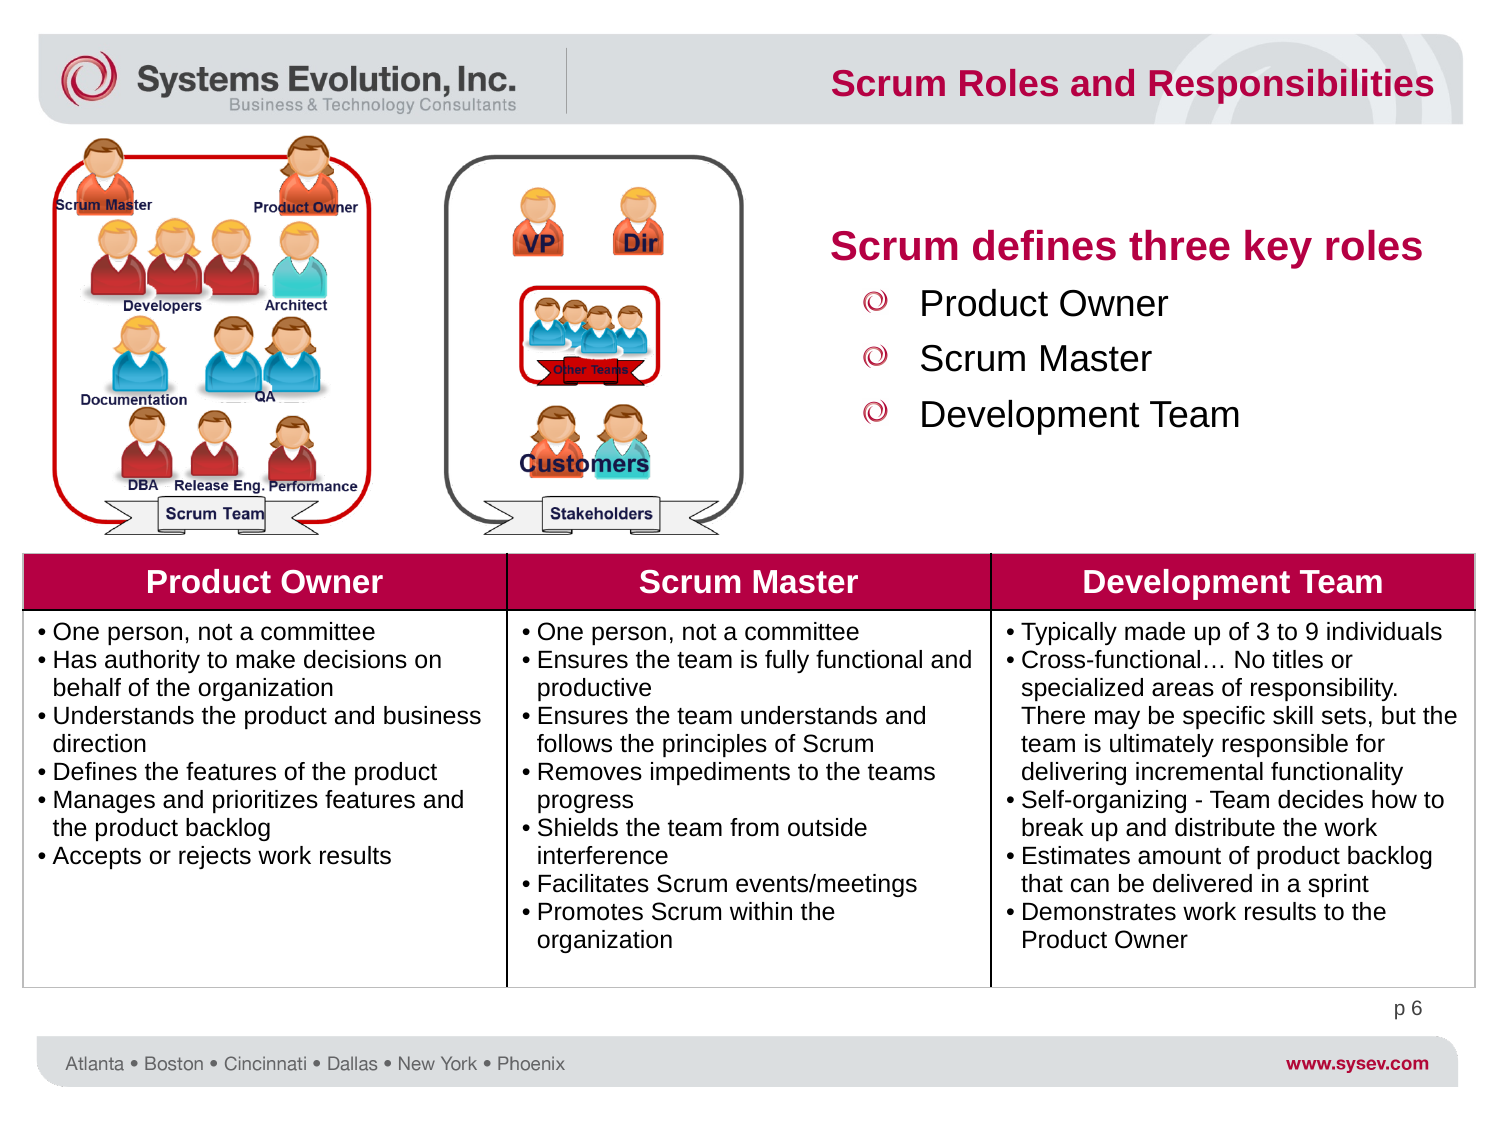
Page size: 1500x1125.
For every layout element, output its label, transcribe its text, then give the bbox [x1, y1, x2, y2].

text_box Scrum Roles and Responsibilities [570, 51, 1450, 111]
picture [0, 0, 1500, 545]
table_cell One person, not a committee Has authority to make decisions on behalf of the organization Understands the product and business direction Defines the features of the product Manages and prioritizes features and the product backlog Accepts or rejects work results [24, 611, 506, 987]
picture [862, 288, 889, 315]
table_header Product Owner [24, 554, 506, 609]
table_cell One person, not a committee Ensures the team is fully functional and productive Ensures the team understands and follows the principles of Scrum Removes impediments to the teams progress Shields the team from outside interference Facilitates Scrum events/meetings Promotes Scrum within the organization [508, 611, 990, 987]
picture [862, 343, 889, 370]
text_box Scrum defines three key roles Product Owner Scrum Master Development Team [772, 210, 1482, 462]
picture [862, 398, 889, 426]
picture [35, 1020, 1460, 1087]
text_box p 6 [1124, 987, 1438, 1038]
table_header Scrum Master [508, 554, 990, 609]
table_cell Typically made up of 3 to 9 individuals Cross-functional… No titles or specialized areas of responsibility. There may be specific skill sets, but the team is ultimately responsible for delivering incremental functionality Self-organizing - Team decides how to break up and distribute the work Estimates amount of product backlog that can be delivered in a sprint Demonstrates work results to the Product Owner [992, 611, 1474, 987]
table_header Development Team [992, 554, 1474, 609]
